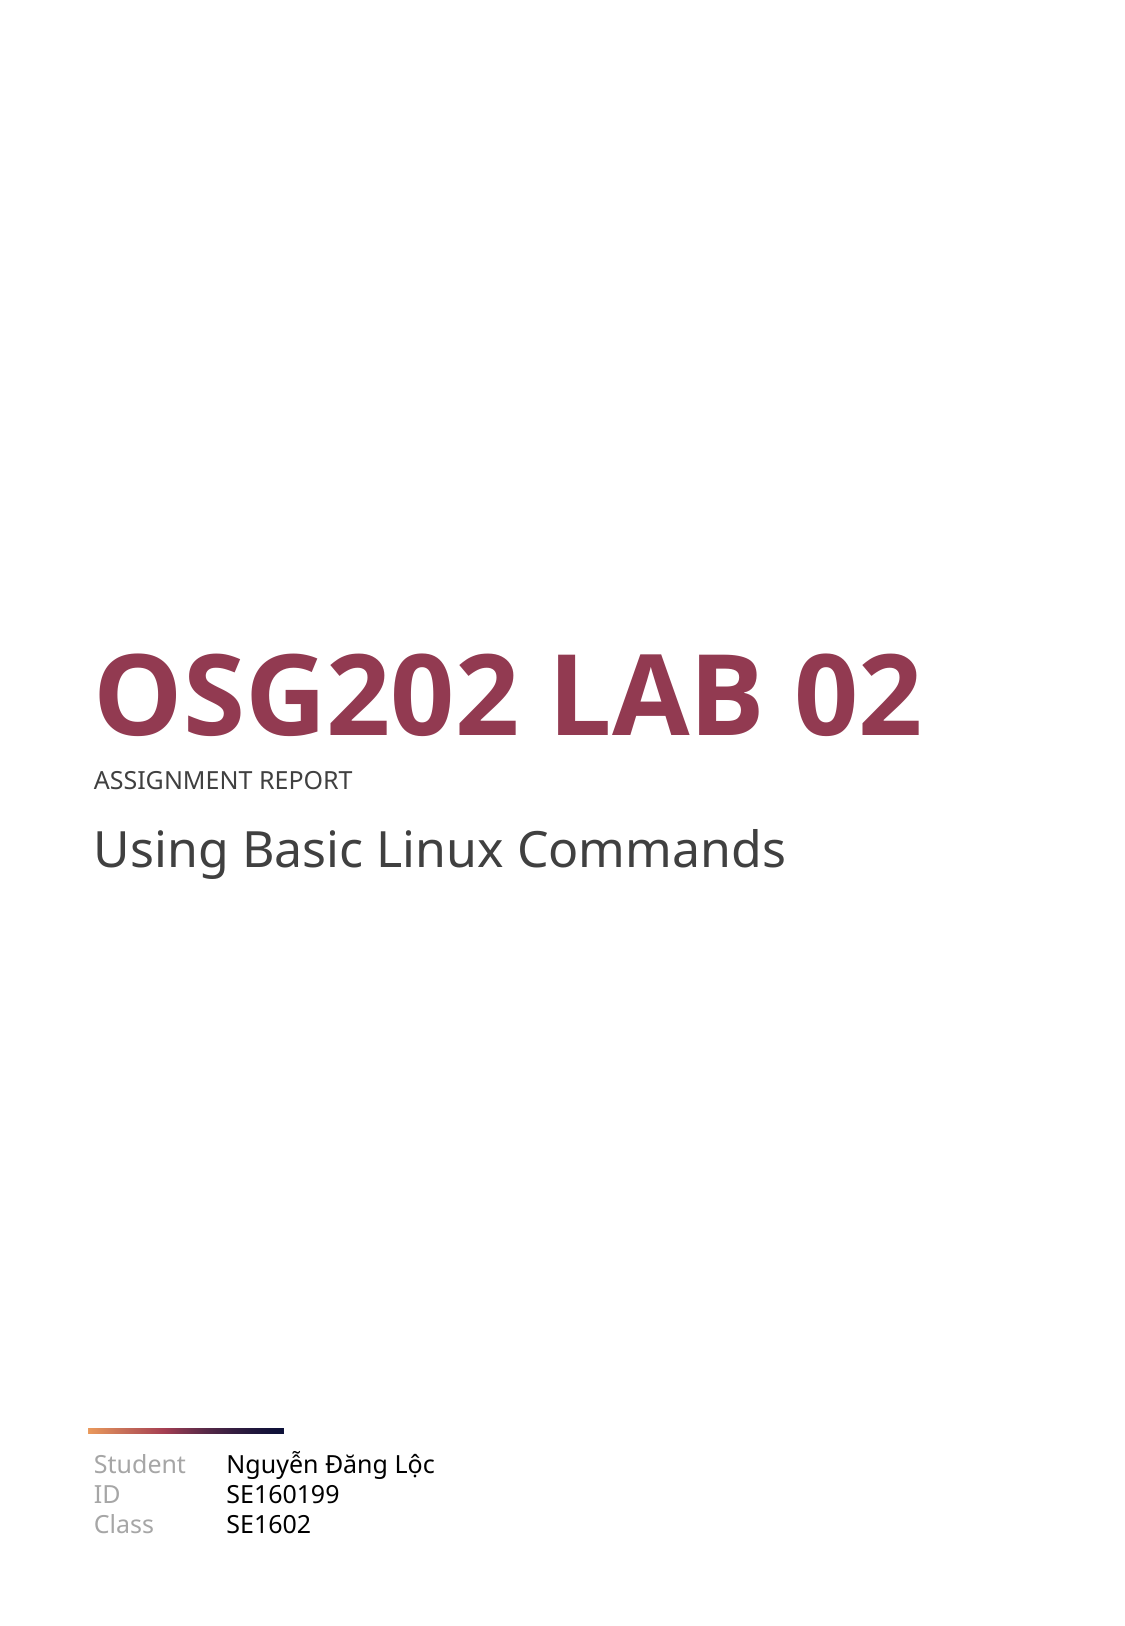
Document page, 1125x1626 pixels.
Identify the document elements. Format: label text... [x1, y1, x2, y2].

picture [88, 1428, 284, 1434]
text_box Nguyễn Đăng Lộc SE160199 SE1602 [211, 1440, 620, 1546]
text_box Using Basic Linux Commands [79, 810, 1125, 885]
text_box Student ID Class [79, 1440, 211, 1546]
text_box ASSIGNMENT REPORT [79, 756, 1125, 802]
text_box OSG202 LAB 02 [79, 615, 1125, 756]
